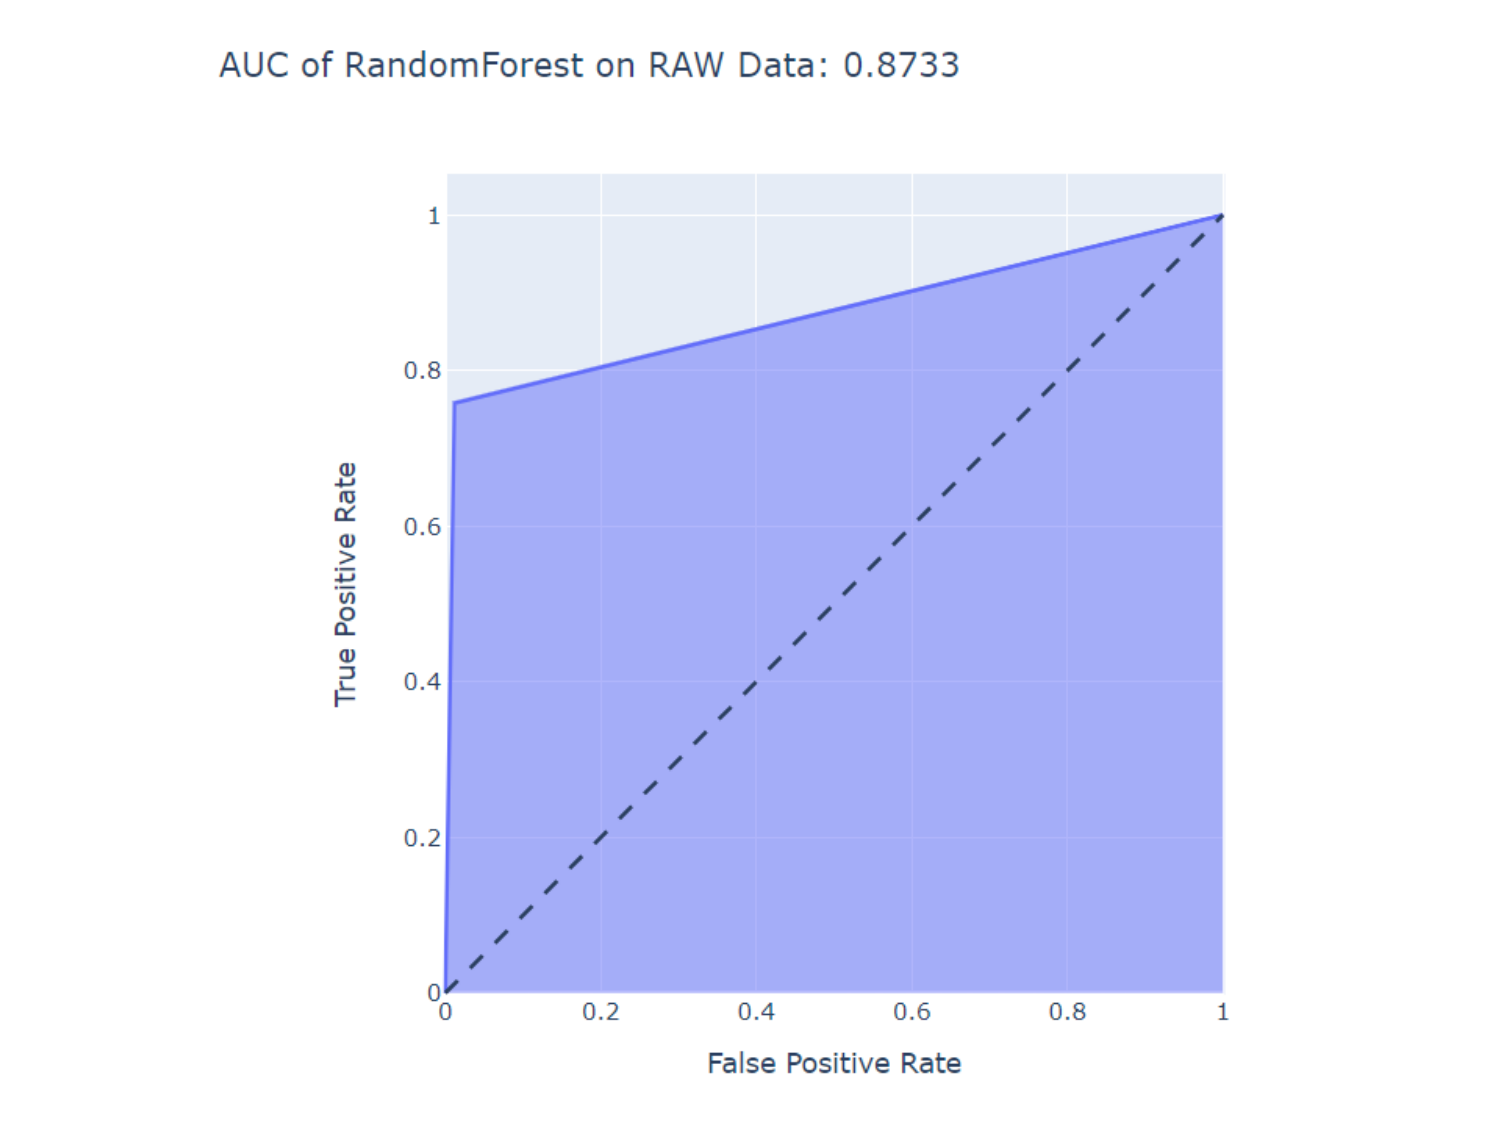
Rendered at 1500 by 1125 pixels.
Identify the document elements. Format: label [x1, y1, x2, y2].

picture [198, 10, 1301, 1115]
